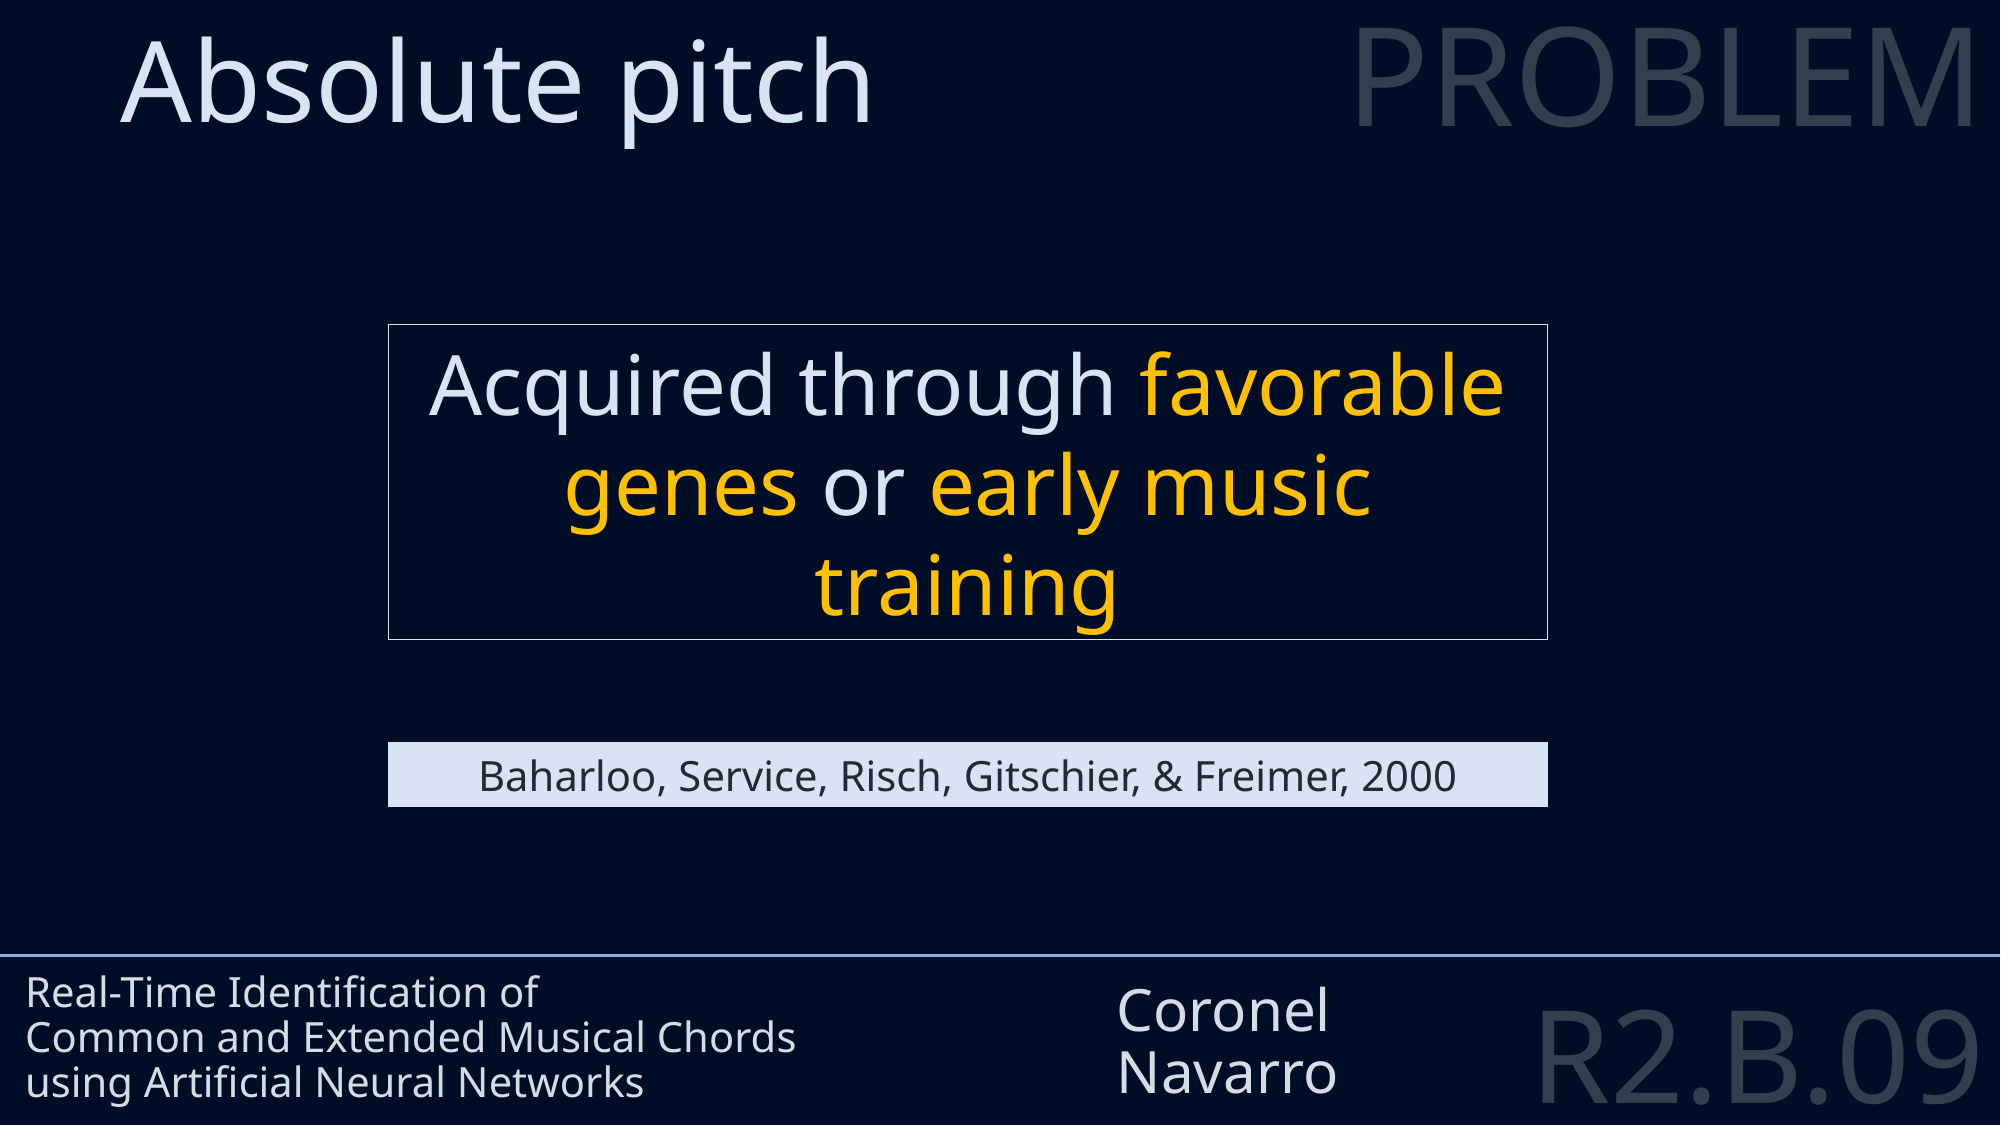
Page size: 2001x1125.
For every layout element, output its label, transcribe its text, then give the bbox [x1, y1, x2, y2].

text_box Coronel Navarro [1102, 664, 1867, 955]
text_box Coronel Navarro [1102, 956, 1867, 1115]
text_box Real-Time Identification of Common and Extended Musical Chords using Artificial Neural Networks [10, 664, 1102, 955]
text_box Acquired through favorable genes or early music training [388, 324, 1548, 640]
text_box Real-Time Identification of Common and Extended Musical Chords using Artificial Neural Networks [10, 956, 1102, 1115]
text_box Absolute pitch [105, 2, 1285, 153]
text_box PROBLEM [332, 0, 2000, 538]
text_box Baharloo, Service, Risch, Gitschier, & Freimer, 2000 [1102, 742, 1548, 807]
subtitle R2.B.09 [1269, 984, 2000, 1125]
